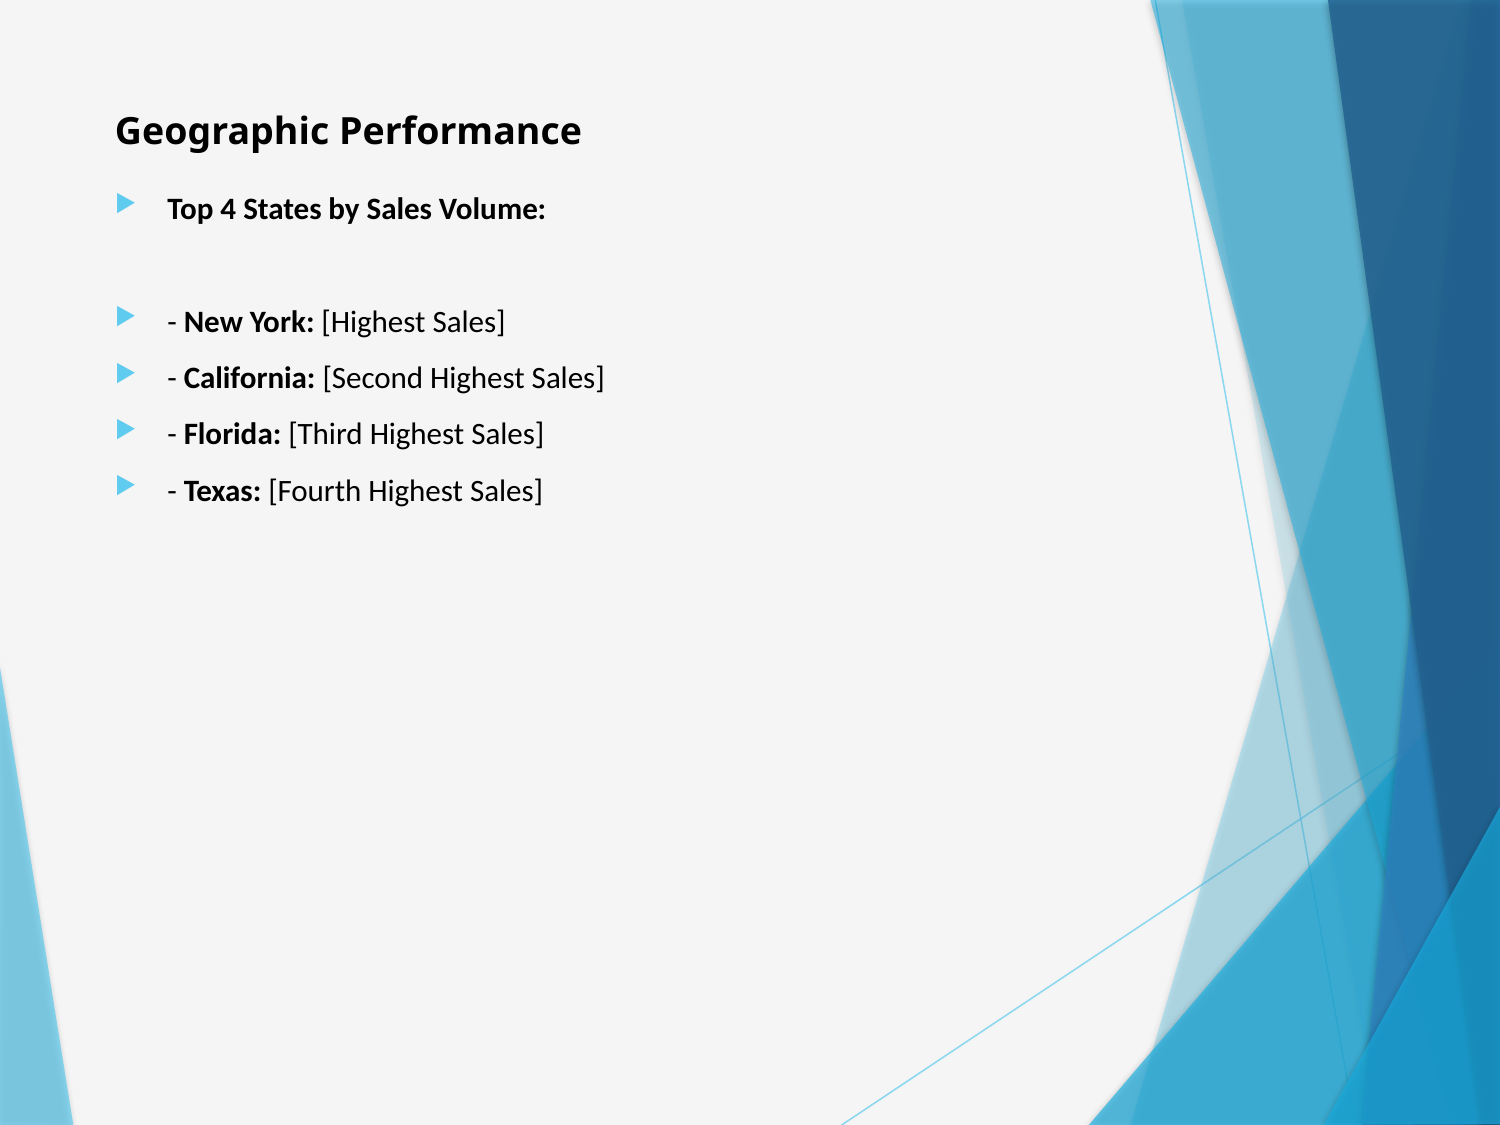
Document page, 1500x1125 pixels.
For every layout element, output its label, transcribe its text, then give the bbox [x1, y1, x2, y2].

title Geographic Performance [99, 99, 1142, 161]
list Top 4 States by Sales Volume: - New York: [Highest Sales] - California: [Second Highest Sales] - Florida: [Third Highest Sales] - Texas: [Fourth Highest Sales] [99, 180, 665, 518]
